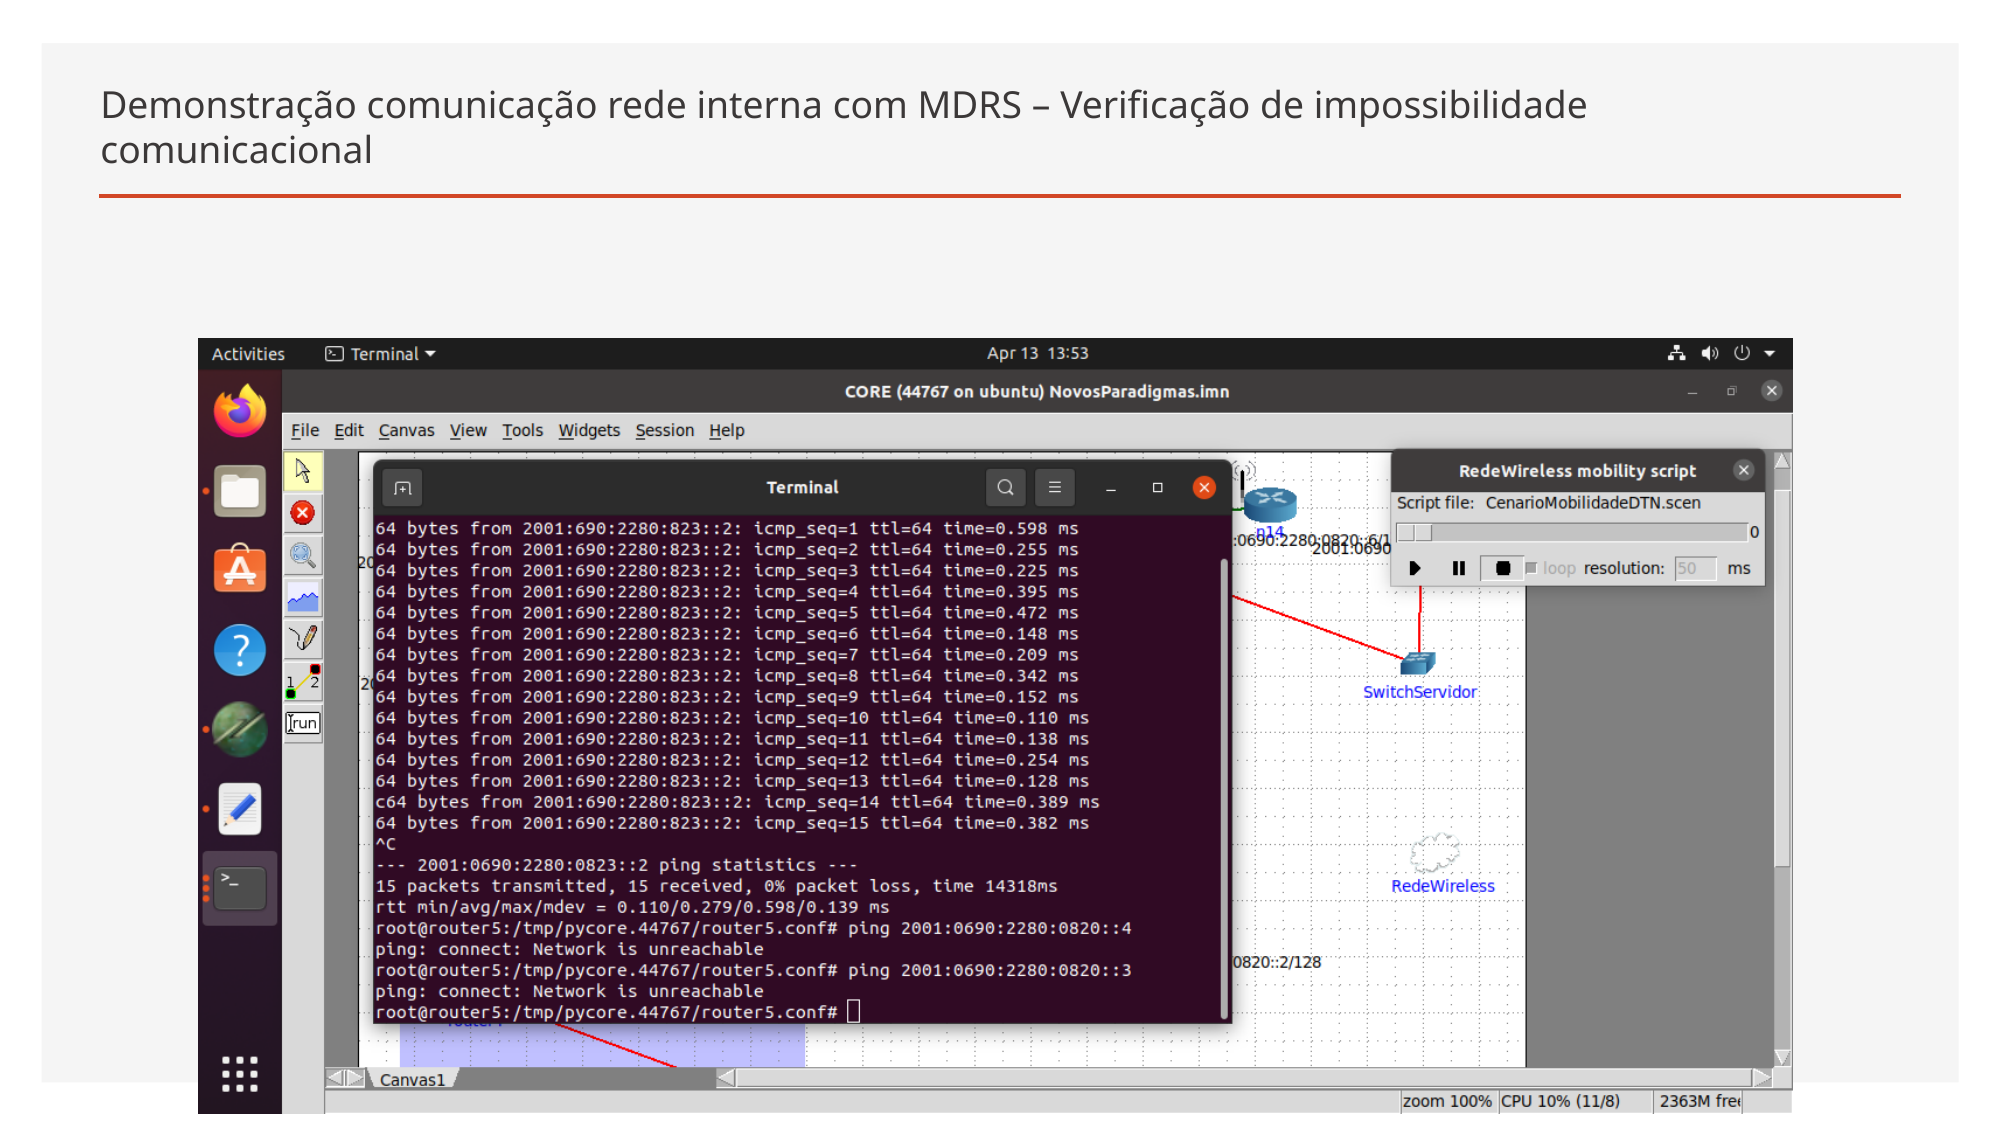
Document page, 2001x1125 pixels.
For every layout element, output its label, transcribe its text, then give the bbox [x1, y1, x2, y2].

title Demonstração comunicação rede interna com MDRS – Verificação de impossibilidade comunicacional [85, 73, 1853, 179]
picture [198, 338, 1793, 1114]
